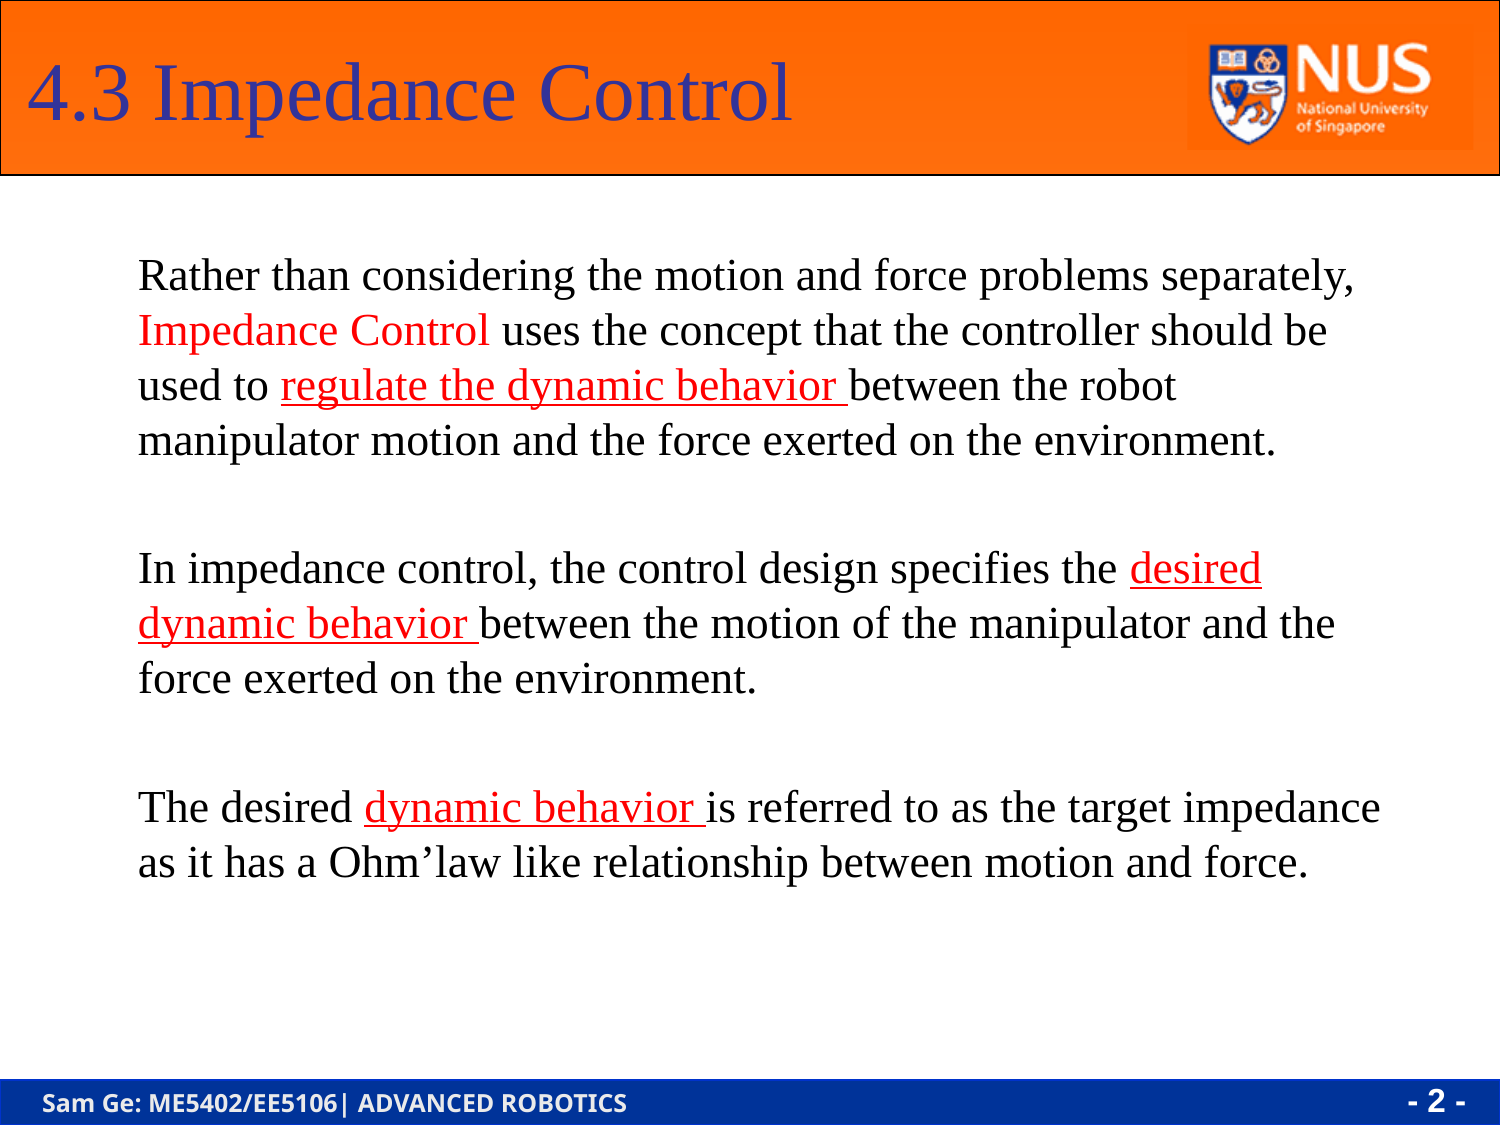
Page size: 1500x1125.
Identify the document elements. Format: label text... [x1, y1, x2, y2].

picture [1363, 24, 1474, 150]
list Rather than considering the motion and force problems separately, Impedance Control uses the concept that the controller should be used to regulate the dynamic behavior between the robot manipulator motion and the force exerted on the environment. In impedance control, the control design specifies the desired dynamic behavior between the motion of the manipulator and the force exerted on the environment. The desired dynamic behavior is referred to as the target impedance as it has a Ohm’law like relationship between motion and force. [66, 237, 1417, 980]
text_box - 2 - [1282, 1071, 1482, 1125]
title 4.3 Impedance Control [12, 0, 1363, 174]
